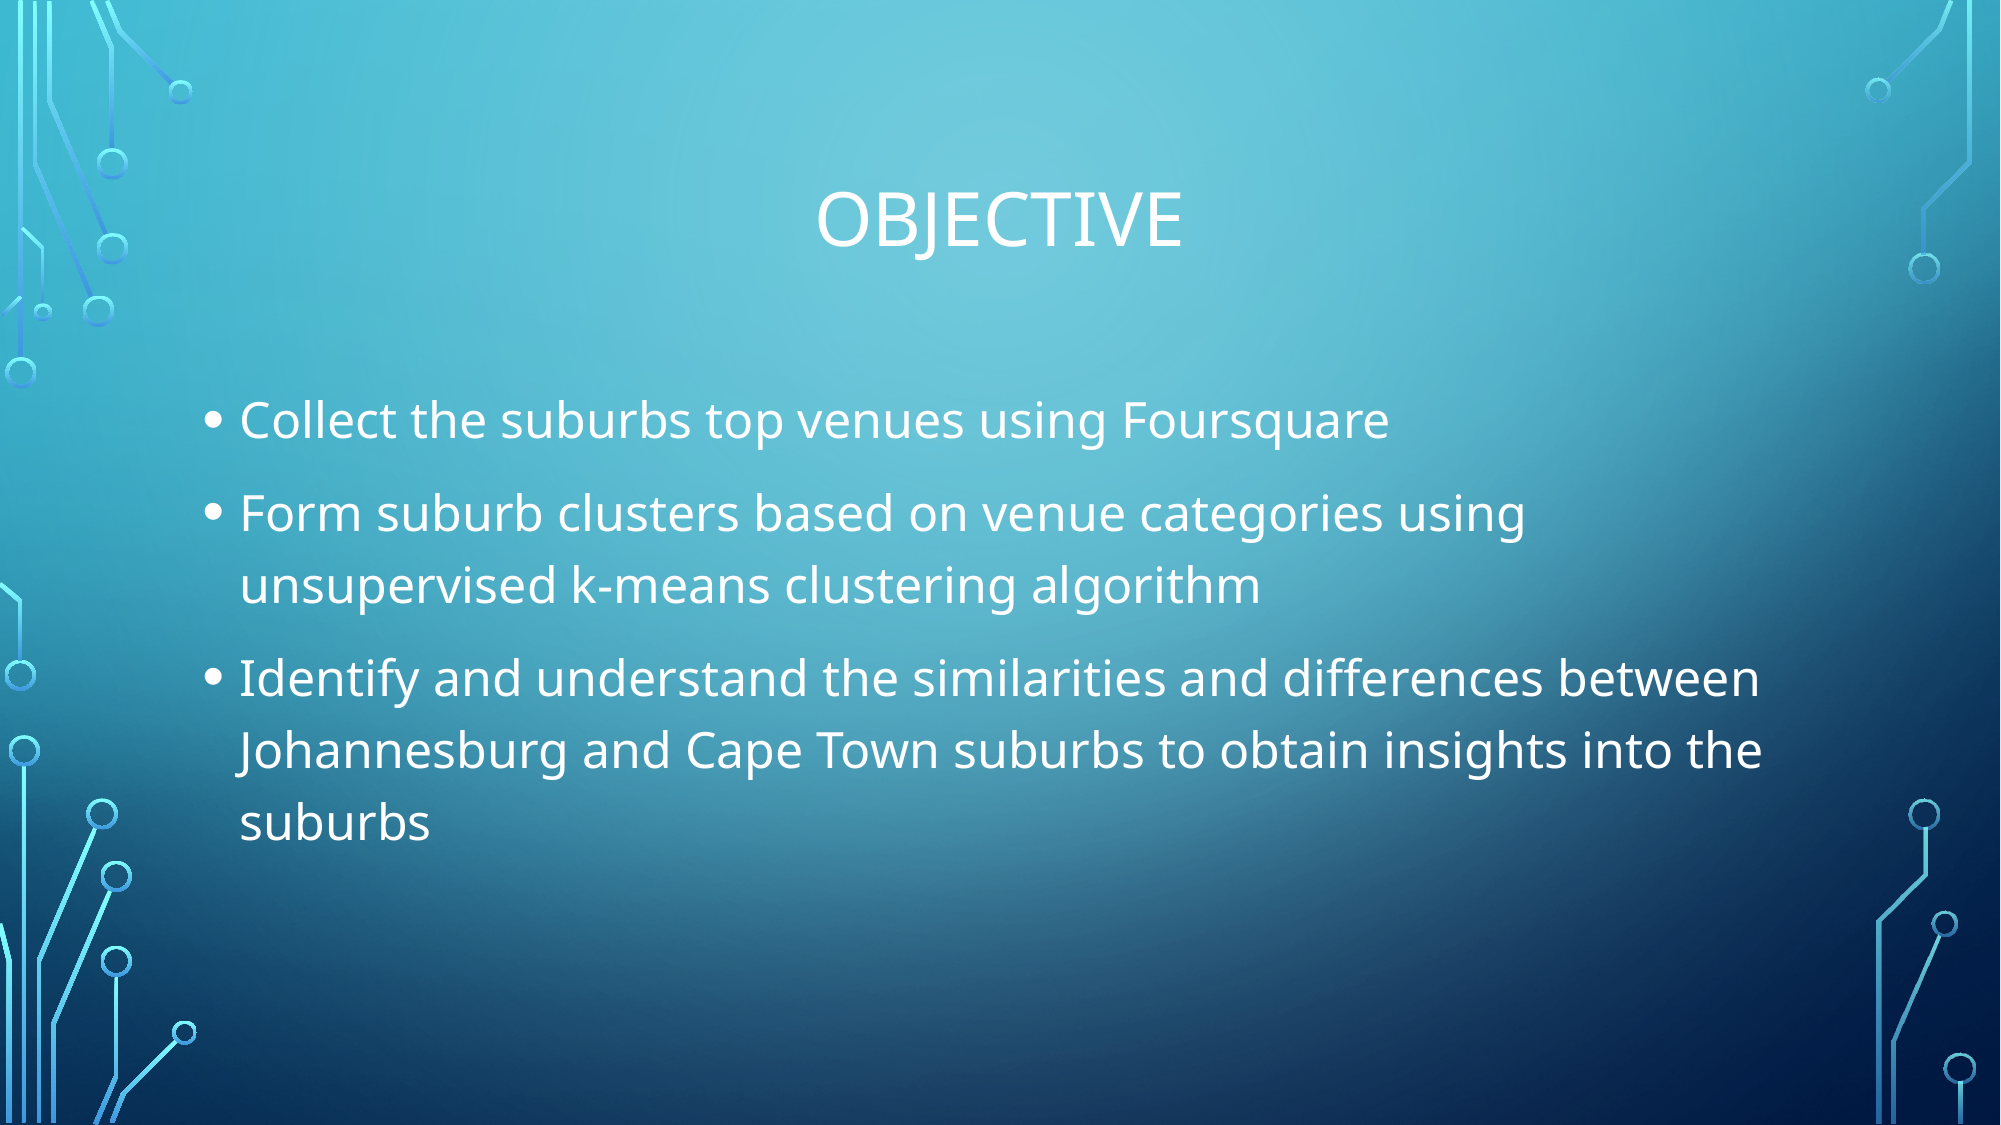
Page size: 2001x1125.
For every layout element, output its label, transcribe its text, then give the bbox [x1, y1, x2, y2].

list Collect the suburbs top venues using Foursquare Form suburb clusters based on venue categories using unsupervised k-means clustering algorithm Identify and understand the similarities and differences between Johannesburg and Cape Town suburbs to obtain insights into the suburbs [187, 369, 1813, 950]
title OBJECTIVE [187, 101, 1813, 344]
